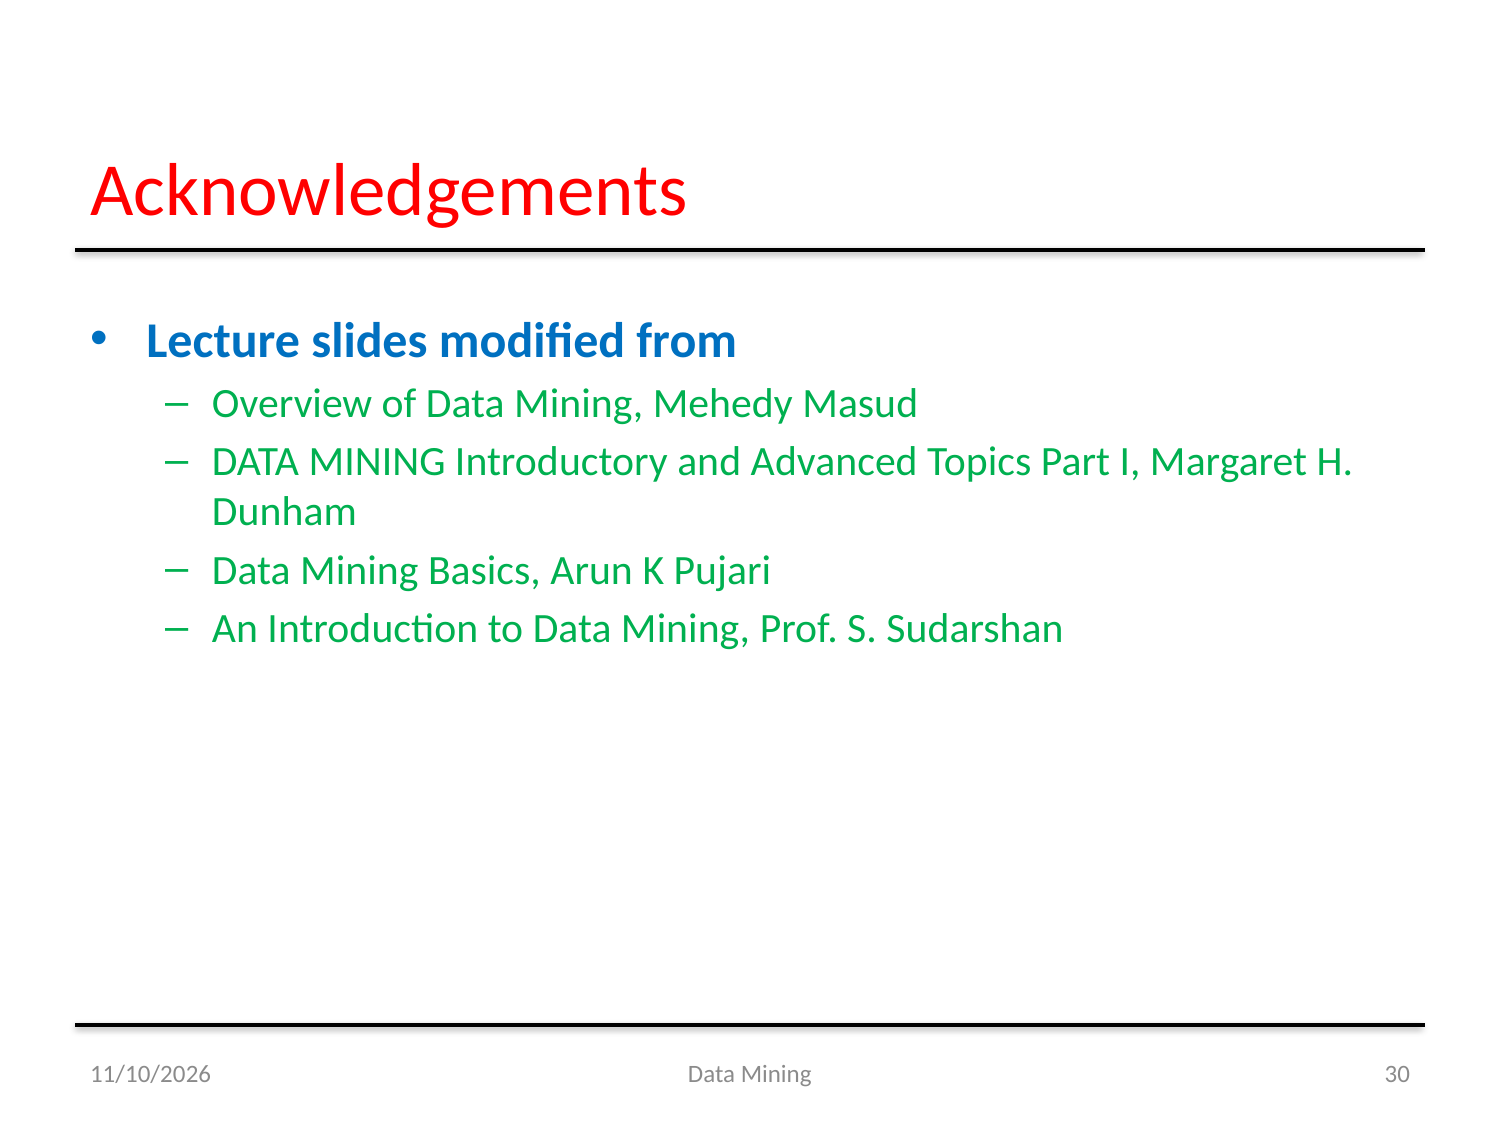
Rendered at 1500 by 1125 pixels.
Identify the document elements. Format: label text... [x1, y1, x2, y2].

slide_number 30 [1074, 1042, 1425, 1103]
list Lecture slides modified from Overview of Data Mining, Mehedy Masud DATA MINING Introductory and Advanced Topics Part I, Margaret H. Dunham Data Mining Basics, Arun K Pujari An Introduction to Data Mining, Prof. S. Sudarshan [75, 299, 1425, 988]
title Acknowledgements [75, 137, 1075, 233]
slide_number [75, 1042, 425, 1103]
footer Data Mining [512, 1042, 988, 1103]
